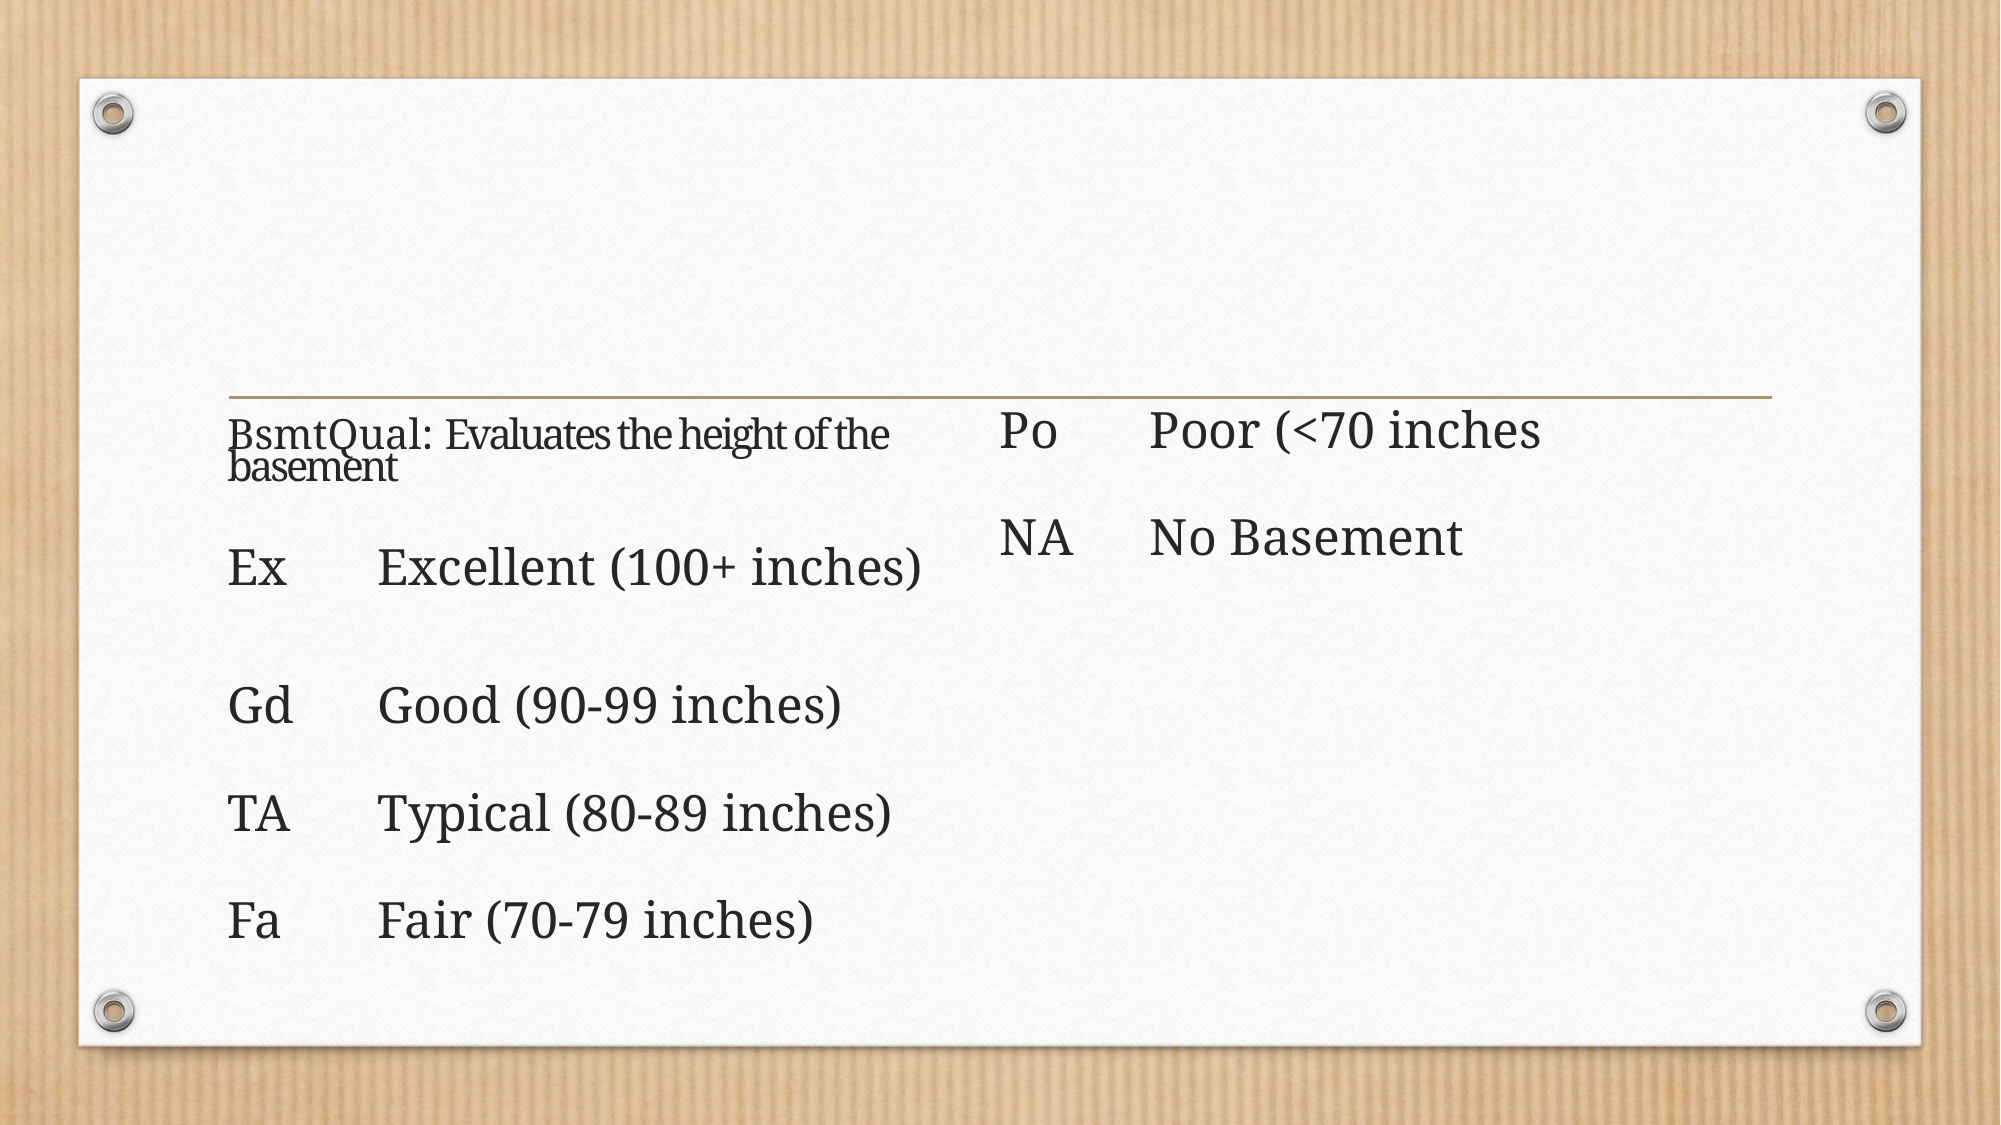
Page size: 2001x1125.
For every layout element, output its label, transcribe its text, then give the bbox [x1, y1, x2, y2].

picture [0, 0, 2001, 1125]
list BsmtQual: Evaluates the height of the basement Ex Excellent (100+ inches) Gd Good (90-99 inches) TA Typical (80-89 inches) Fa Fair (70-79 inches) Po Poor (<70 inches NA No Basement [212, 419, 1788, 964]
